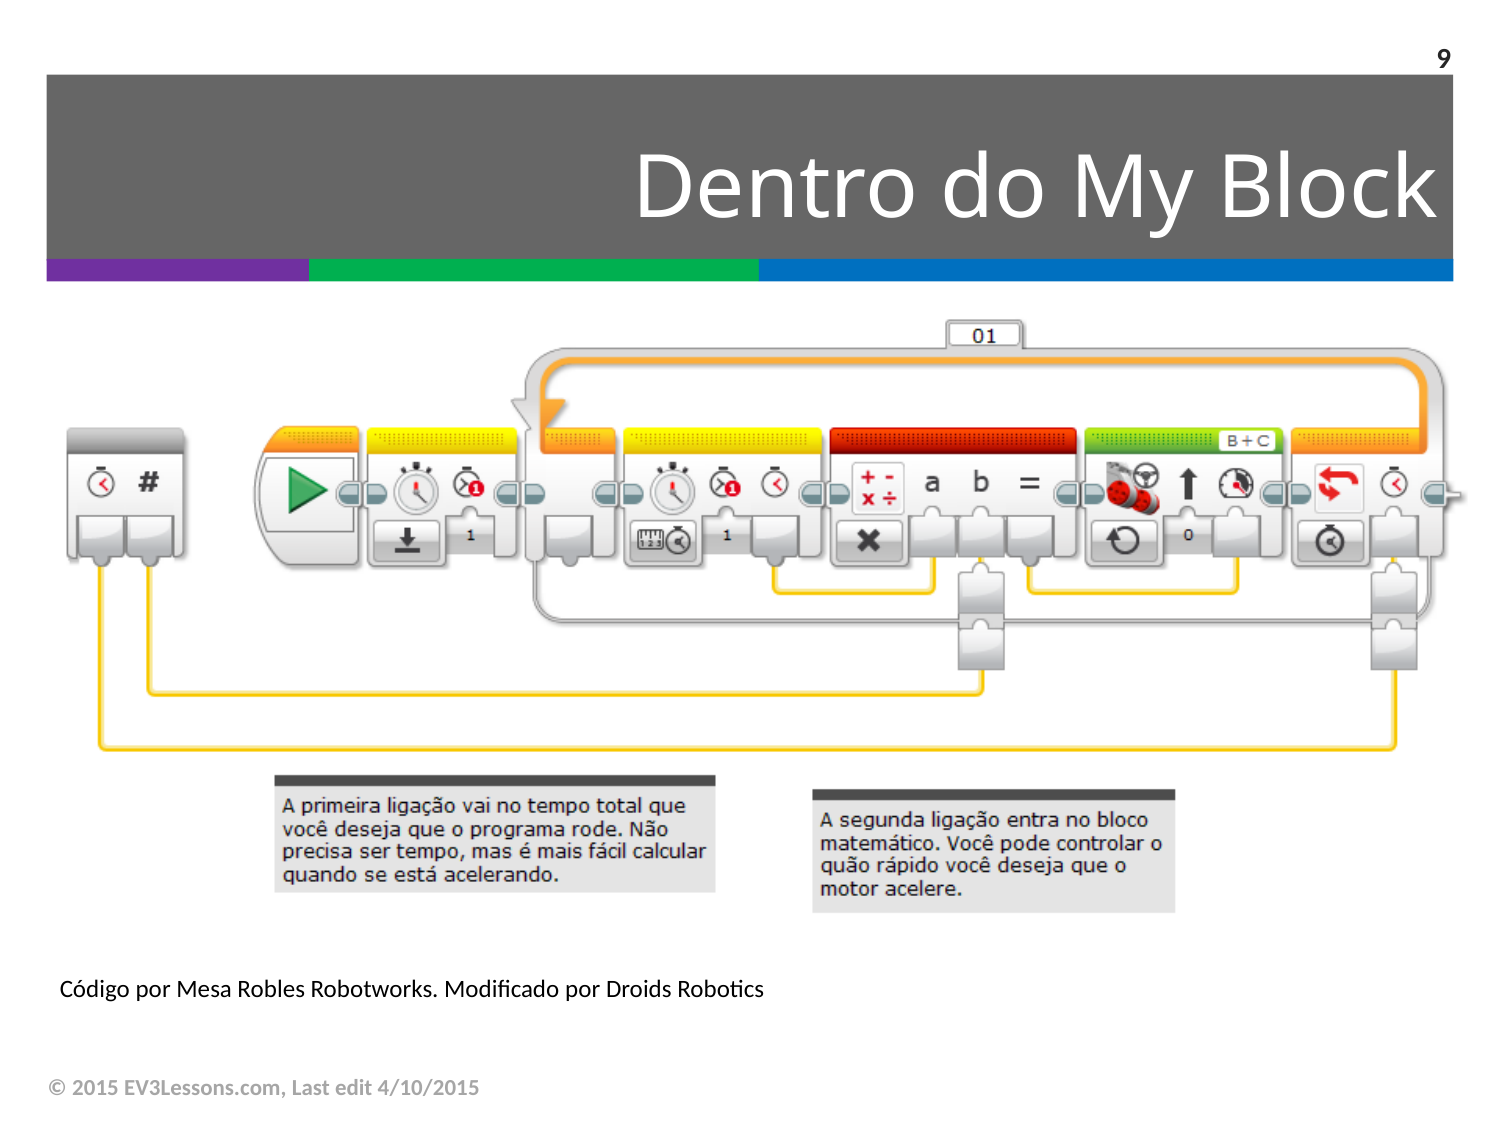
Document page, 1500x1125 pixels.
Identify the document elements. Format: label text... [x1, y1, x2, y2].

title Dentro do My Block [46, 103, 1454, 263]
footer © 2015 EV3Lessons.com, Last edit 4/10/2015 [32, 1055, 1038, 1116]
slide_number 9 [1362, 27, 1466, 87]
picture [44, 315, 1471, 922]
text_box Código por Mesa Robles Robotworks. Modificado por Droids Robotics [45, 965, 808, 1011]
